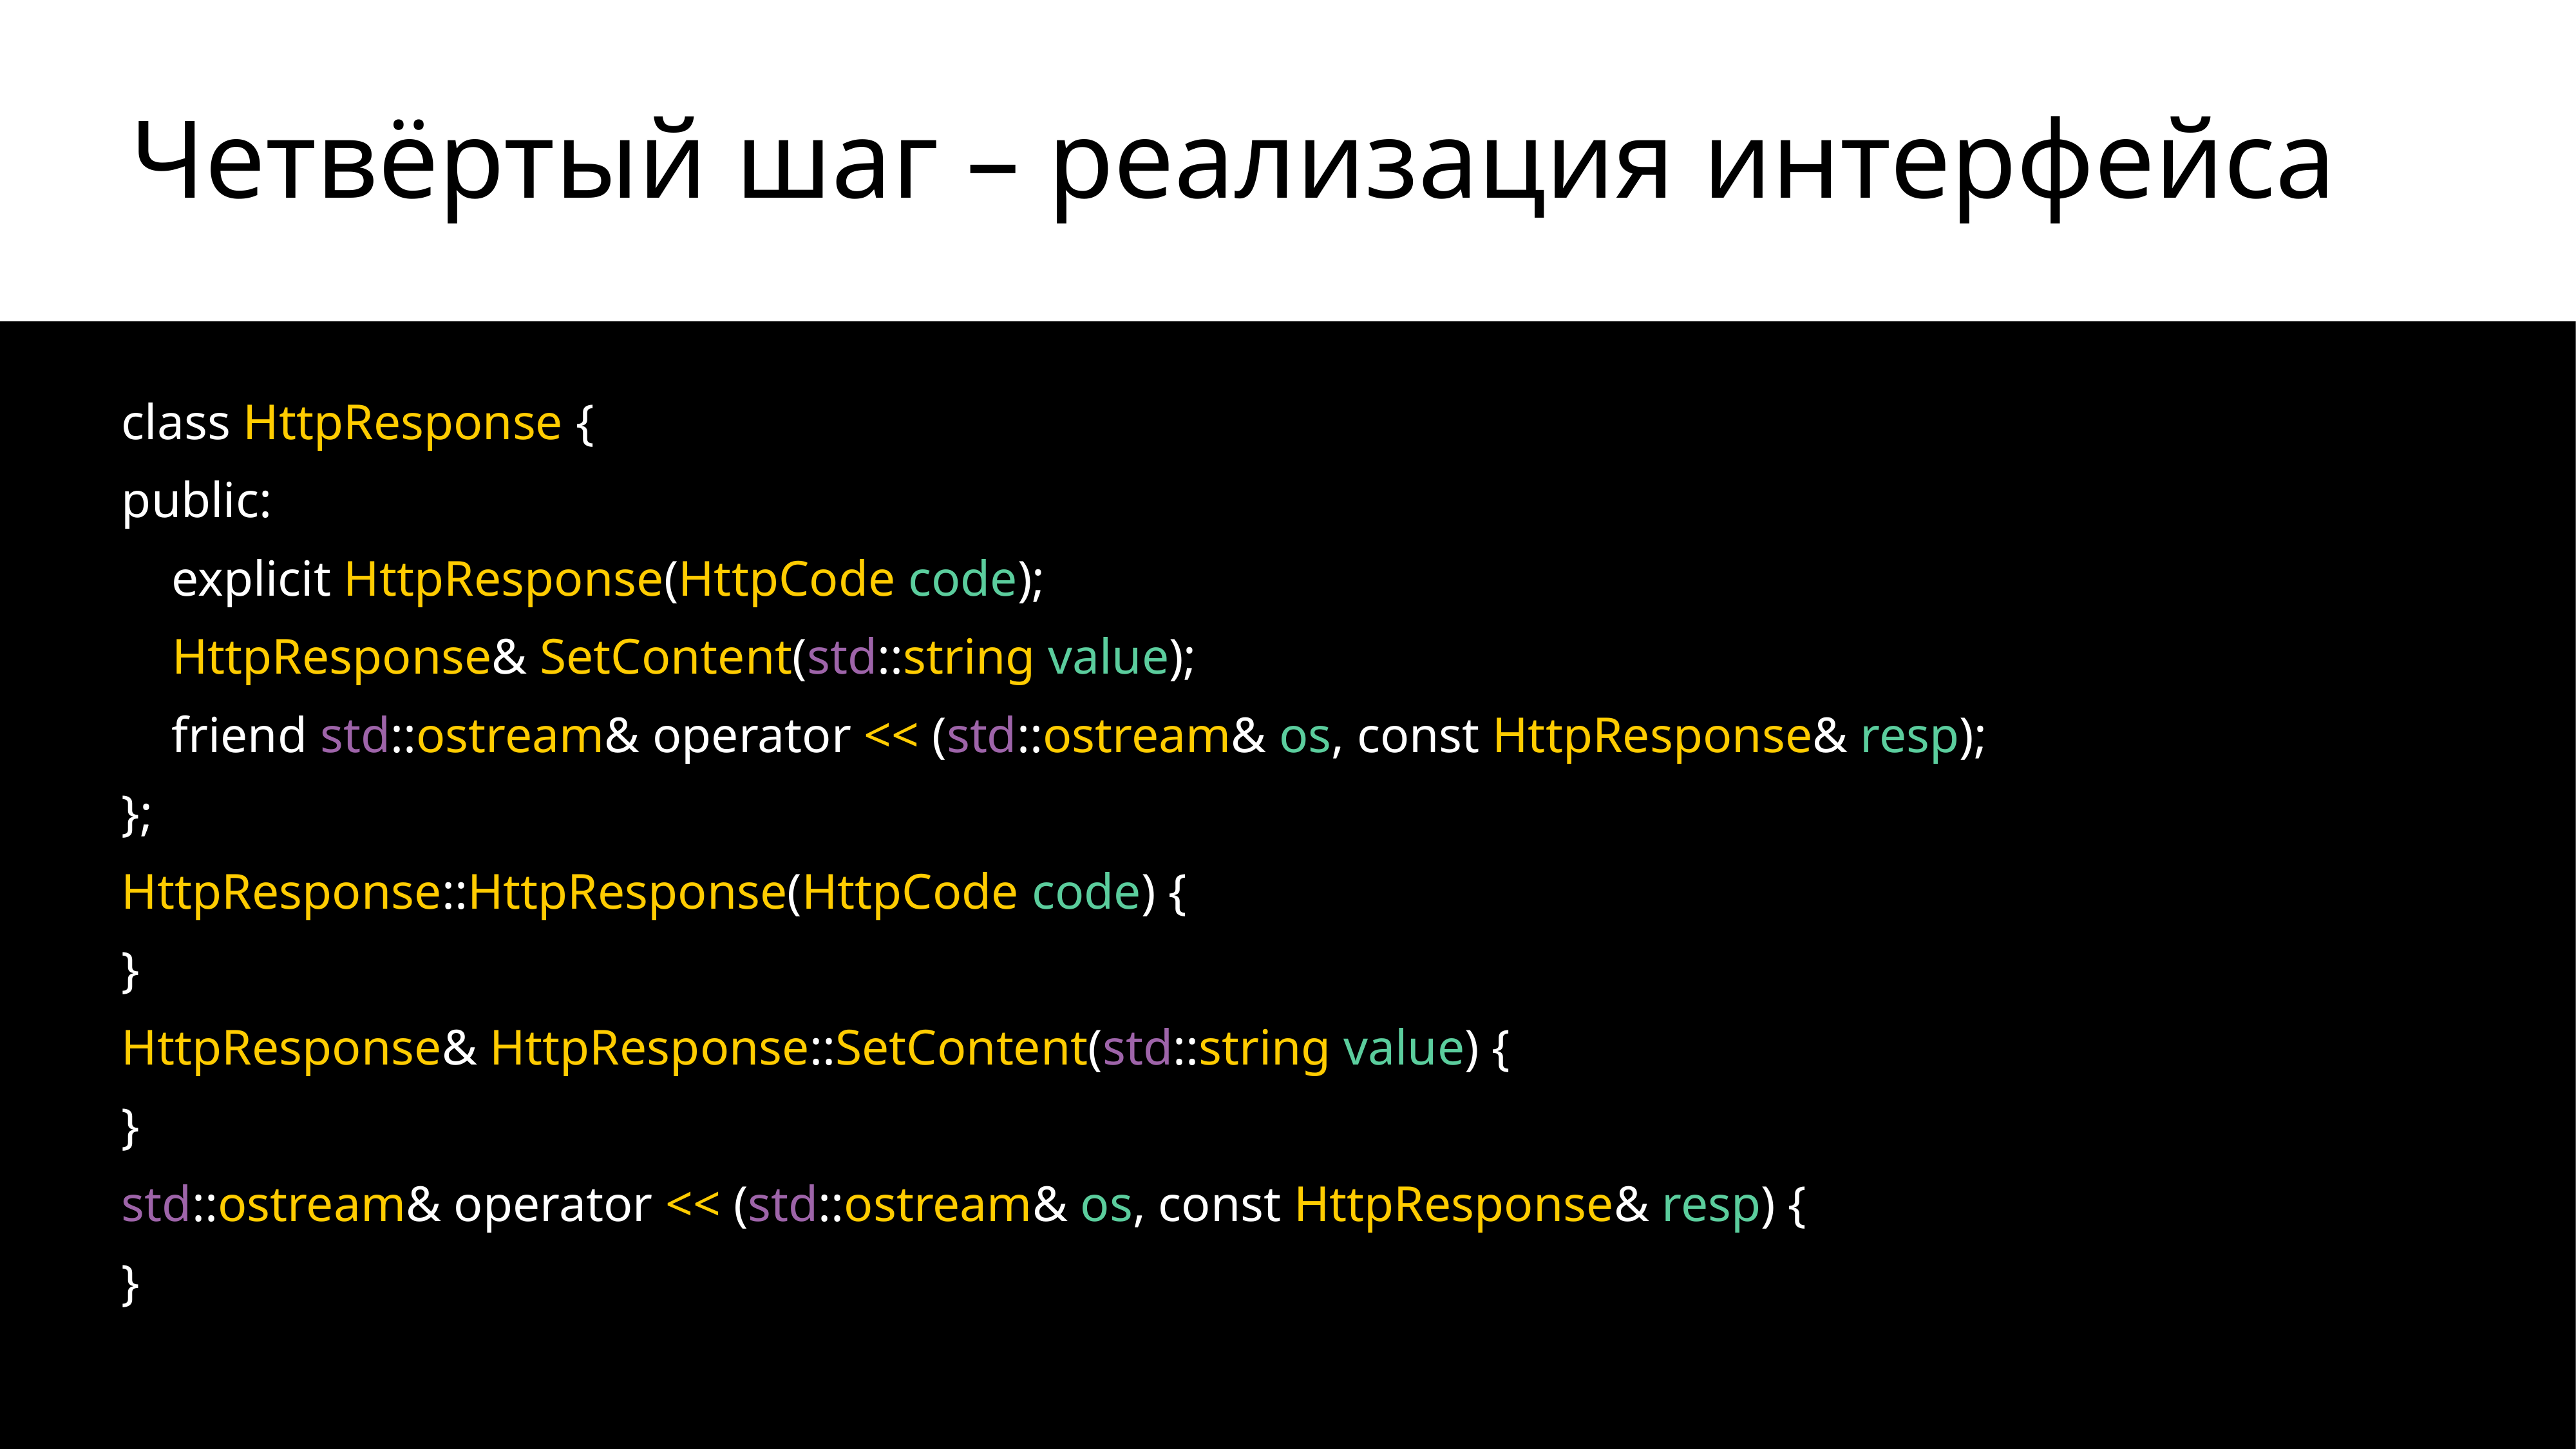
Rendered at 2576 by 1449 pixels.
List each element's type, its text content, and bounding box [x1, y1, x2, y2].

list class HttpResponse { public: explicit HttpResponse(HttpCode code); HttpResponse& SetContent(std::string value); friend std::ostream& operator << (std::ostream& os, const HttpResponse& resp); }; HttpResponse::HttpResponse(HttpCode code) { } HttpResponse& HttpResponse::SetContent(std::string value) { } std::ostream& operator << (std::ostream& os, const HttpResponse& resp) { } [0, 321, 2576, 1449]
title Четвёртый шаг – реализация интерфейса [120, 80, 2459, 240]
